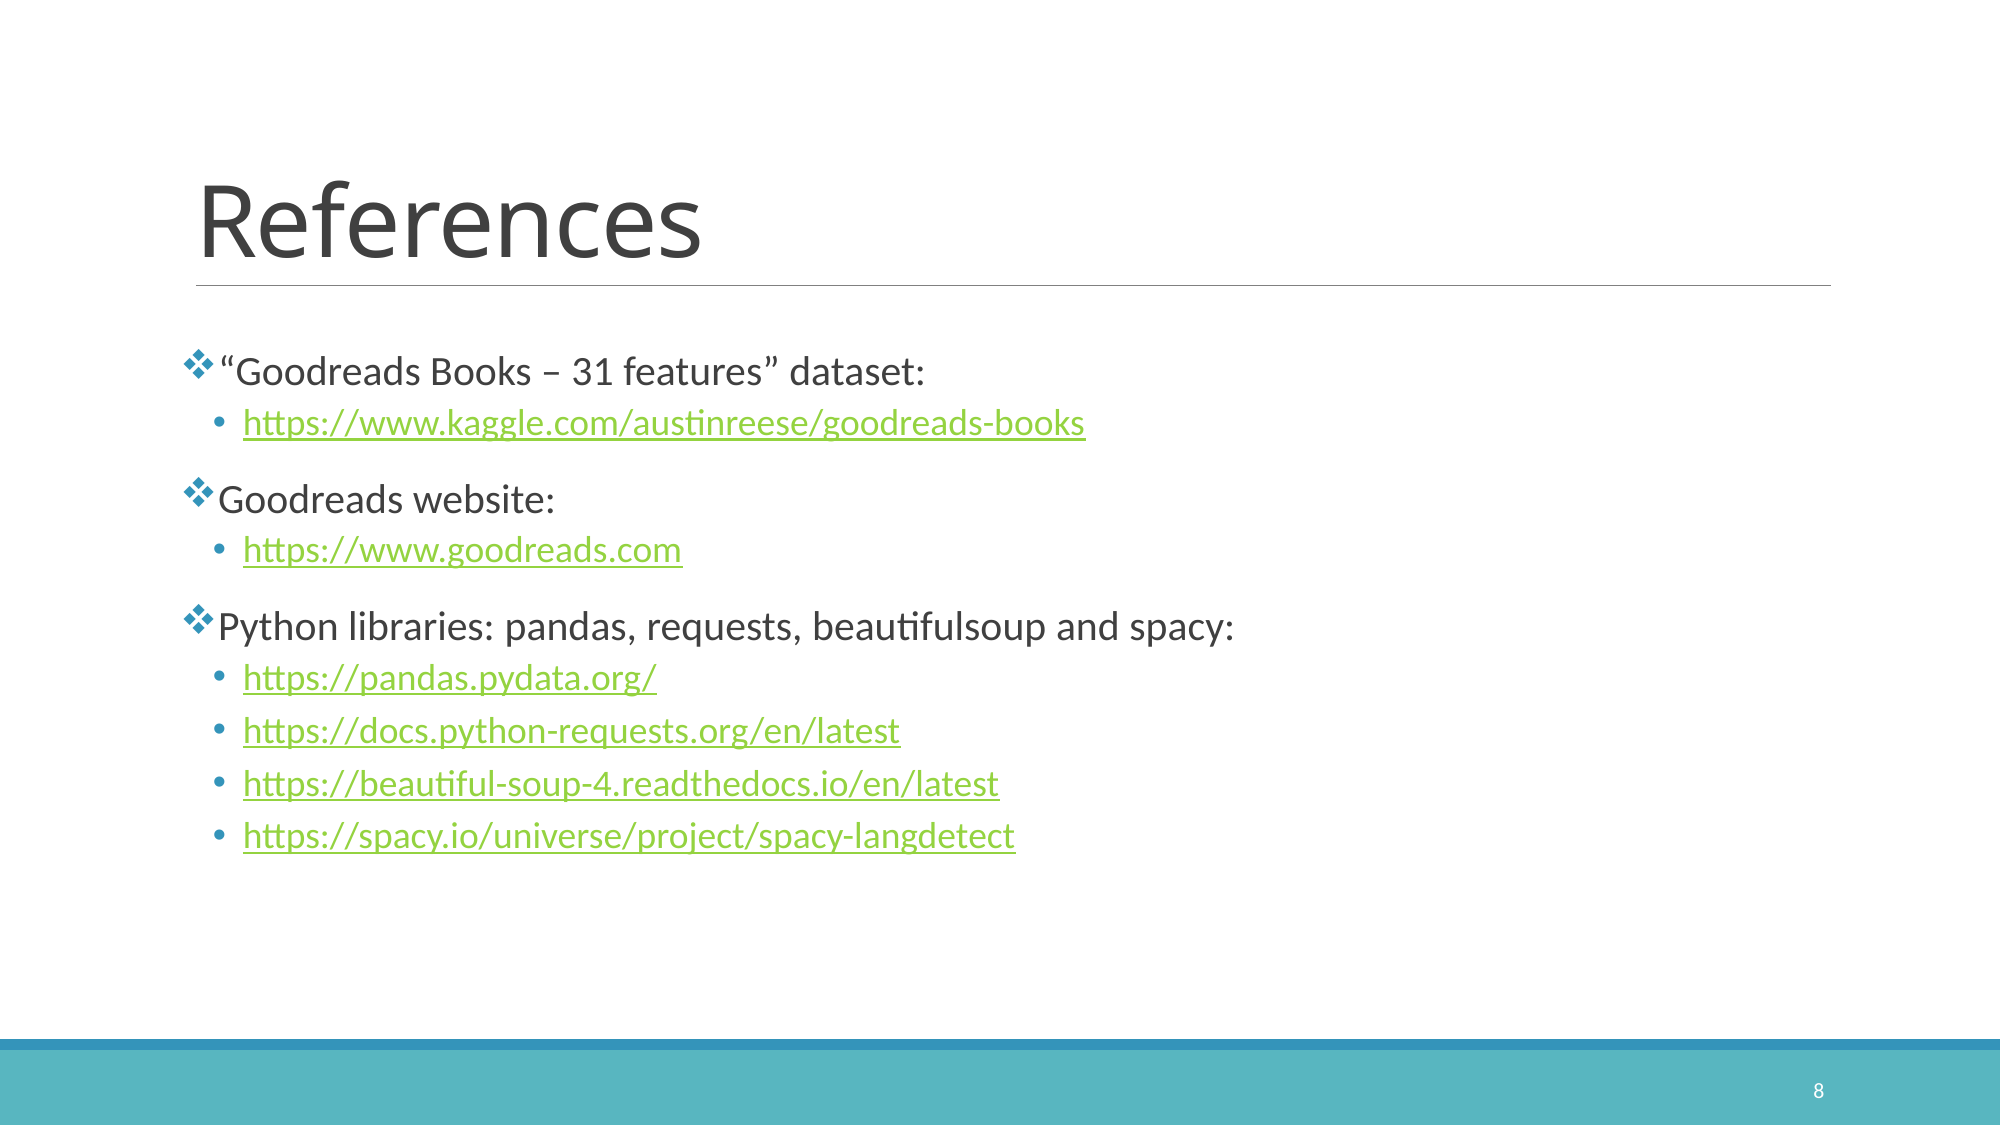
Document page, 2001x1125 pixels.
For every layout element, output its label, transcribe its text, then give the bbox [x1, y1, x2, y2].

slide_number 8 [1624, 1059, 1840, 1120]
list “Goodreads Books – 31 features” dataset: https://www.kaggle.com/austinreese/goodreads-books Goodreads website: https://www.goodreads.com Python libraries: pandas, requests, beautifulsoup and spacy: https://pandas.pydata.org/ https://docs.python-requests.org/en/latest https://beautiful-soup-4.readthedocs.io/en/latest https://spacy.io/universe/project/spacy-langdetect [180, 342, 1830, 1003]
title References [180, 47, 1830, 285]
